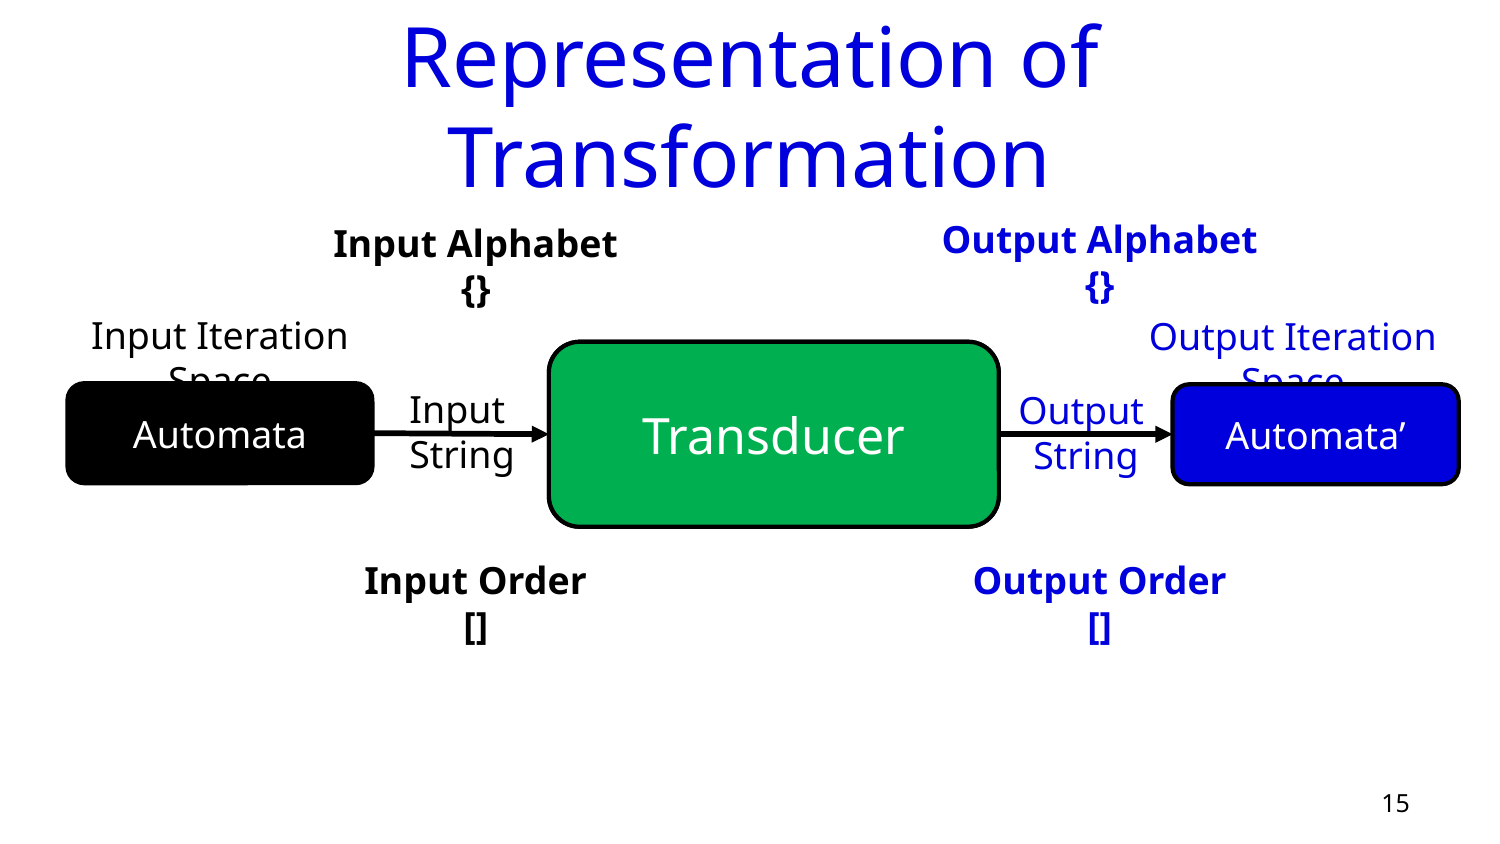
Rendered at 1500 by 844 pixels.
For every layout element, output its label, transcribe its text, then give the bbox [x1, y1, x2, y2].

text_box Output String [1001, 379, 1170, 432]
text_box Automata [65, 381, 375, 486]
text_box Input String [365, 443, 546, 484]
text_box Output String [1001, 443, 1180, 485]
text_box Input String [375, 379, 546, 431]
text_box Output Iteration Space [1099, 305, 1486, 411]
text_box Input Iteration Space [26, 304, 413, 410]
title Representation of Transformation [75, 33, 1425, 175]
text_box Automata’ [1170, 382, 1461, 487]
text_box Transducer [546, 339, 1001, 529]
slide_number 15 [1074, 782, 1425, 827]
